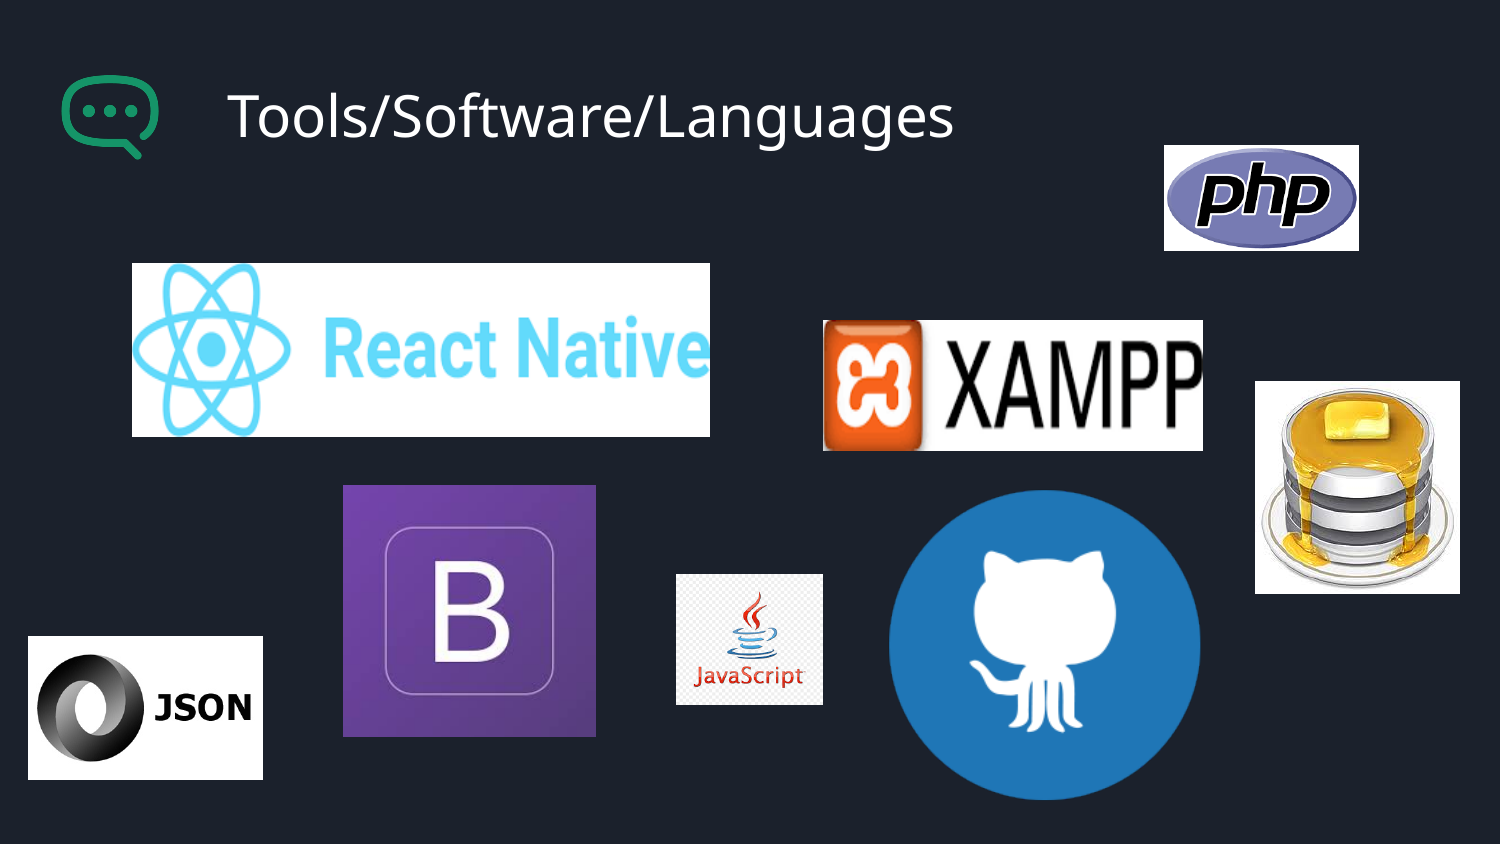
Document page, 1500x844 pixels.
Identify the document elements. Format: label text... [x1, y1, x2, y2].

picture [873, 473, 1217, 818]
picture [676, 573, 824, 705]
title Tools/Software/Languages [212, 64, 1368, 215]
picture [822, 319, 1204, 451]
picture [1163, 145, 1360, 251]
picture [1255, 381, 1460, 594]
picture [28, 635, 263, 780]
picture [57, 58, 164, 165]
picture [132, 262, 710, 437]
picture [343, 484, 596, 738]
